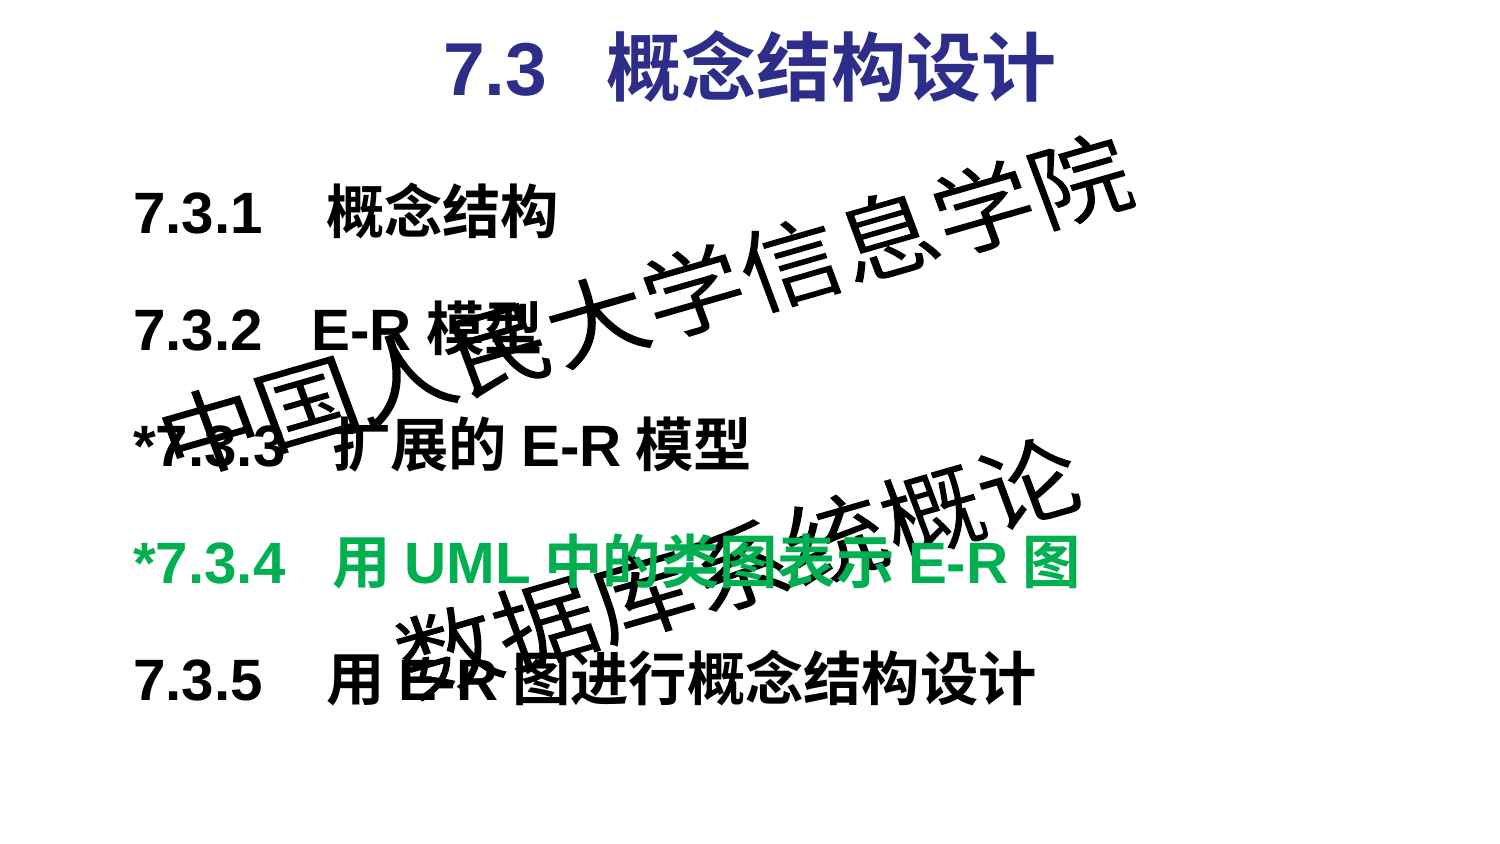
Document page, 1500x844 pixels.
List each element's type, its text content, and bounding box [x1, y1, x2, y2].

list 7.3.1 概念结构 7.3.2 E-R模型 *7.3.3 扩展的E-R模型 *7.3.4 用UML中的类图表示E-R图 7.3.5 用E-R图进行概念结构设计 [118, 132, 1469, 731]
title 7.3 概念结构设计 [75, 0, 1425, 136]
